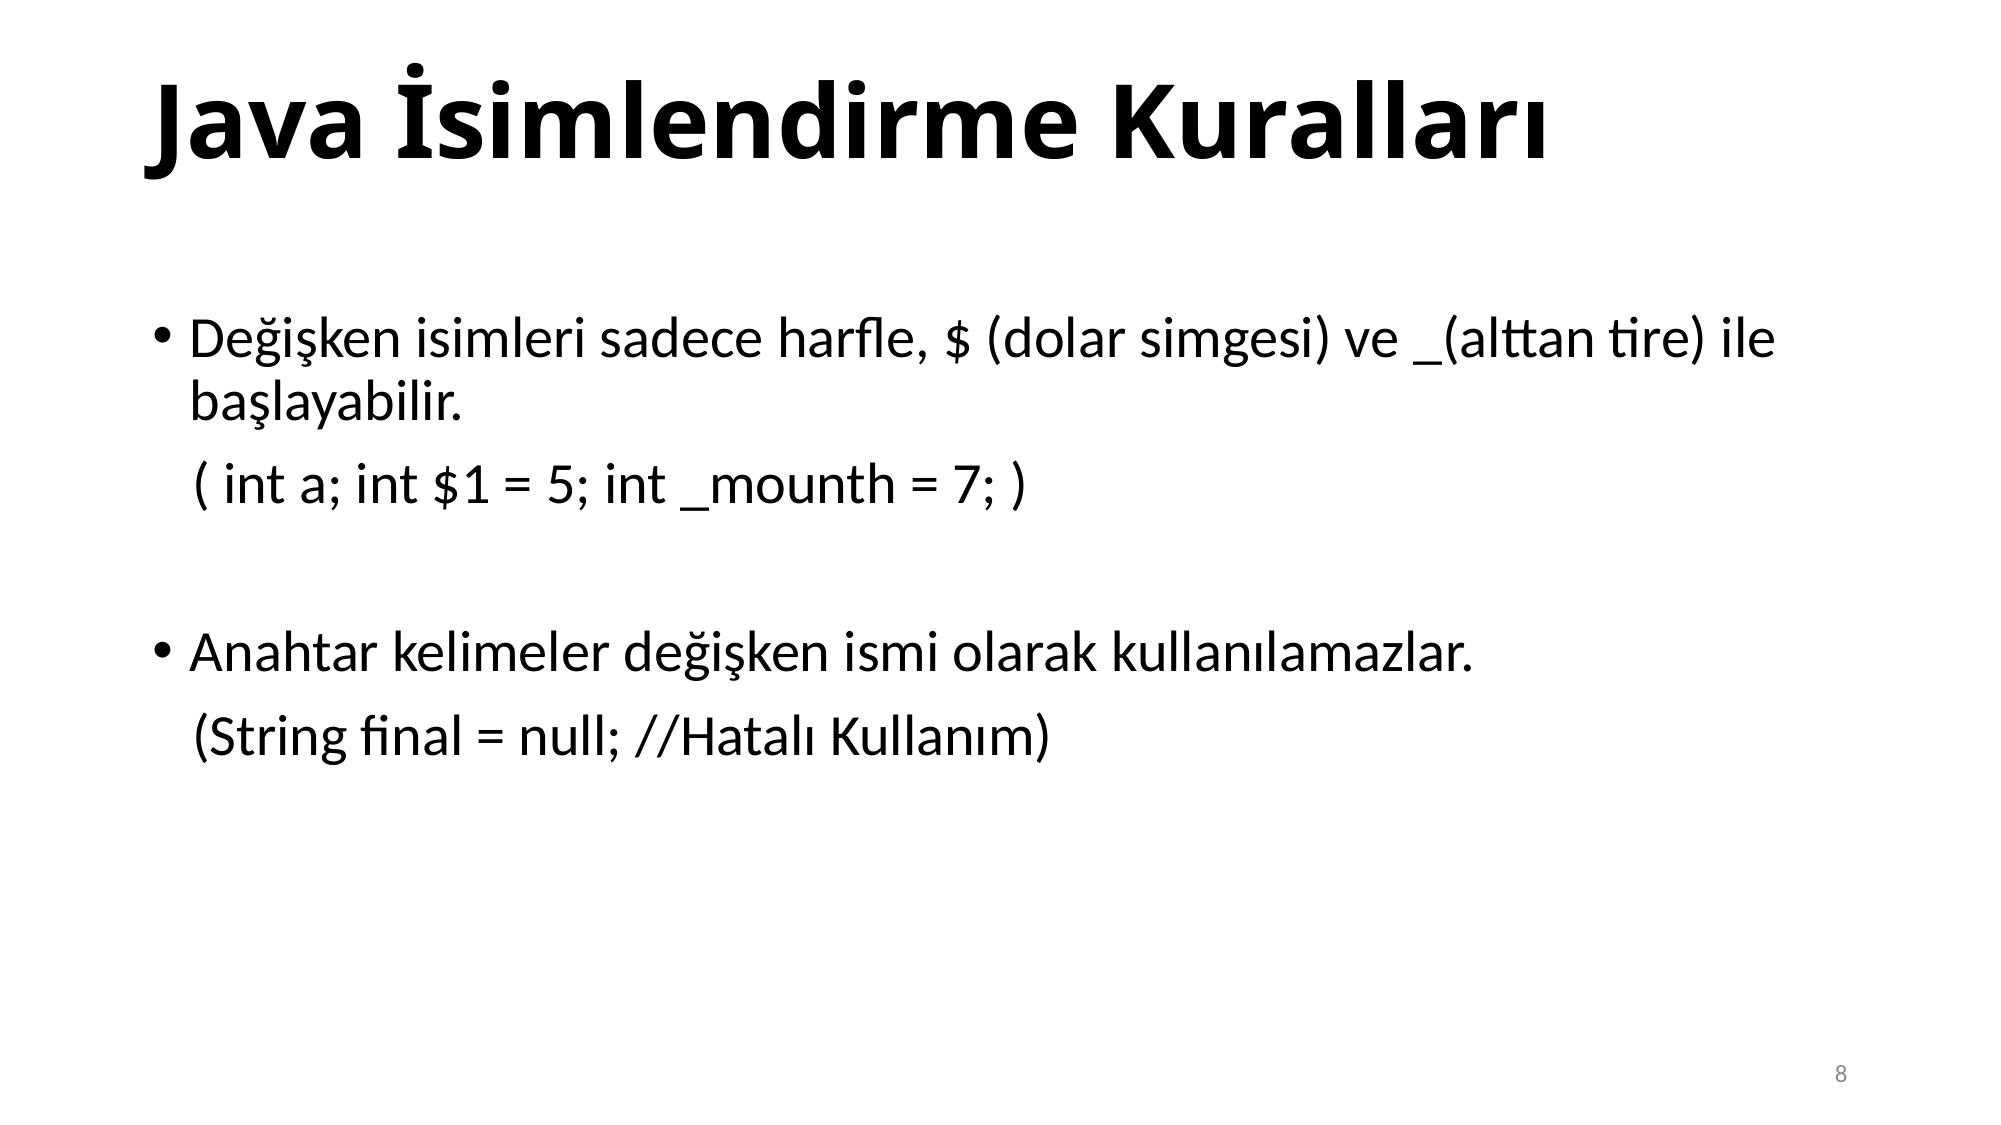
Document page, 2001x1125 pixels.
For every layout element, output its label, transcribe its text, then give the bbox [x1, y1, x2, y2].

slide_number 8 [1412, 1042, 1863, 1103]
text_box Java İsimlendirme Kuralları [137, 59, 1863, 188]
list Değişken isimleri sadece harfle, $ (dolar simgesi) ve _(alttan tire) ile başlayabilir. ( int a; int $1 = 5; int _mounth = 7; ) Anahtar kelimeler değişken ismi olarak kullanılamazlar. (String final = null; //Hatalı Kullanım) [137, 299, 1863, 1014]
